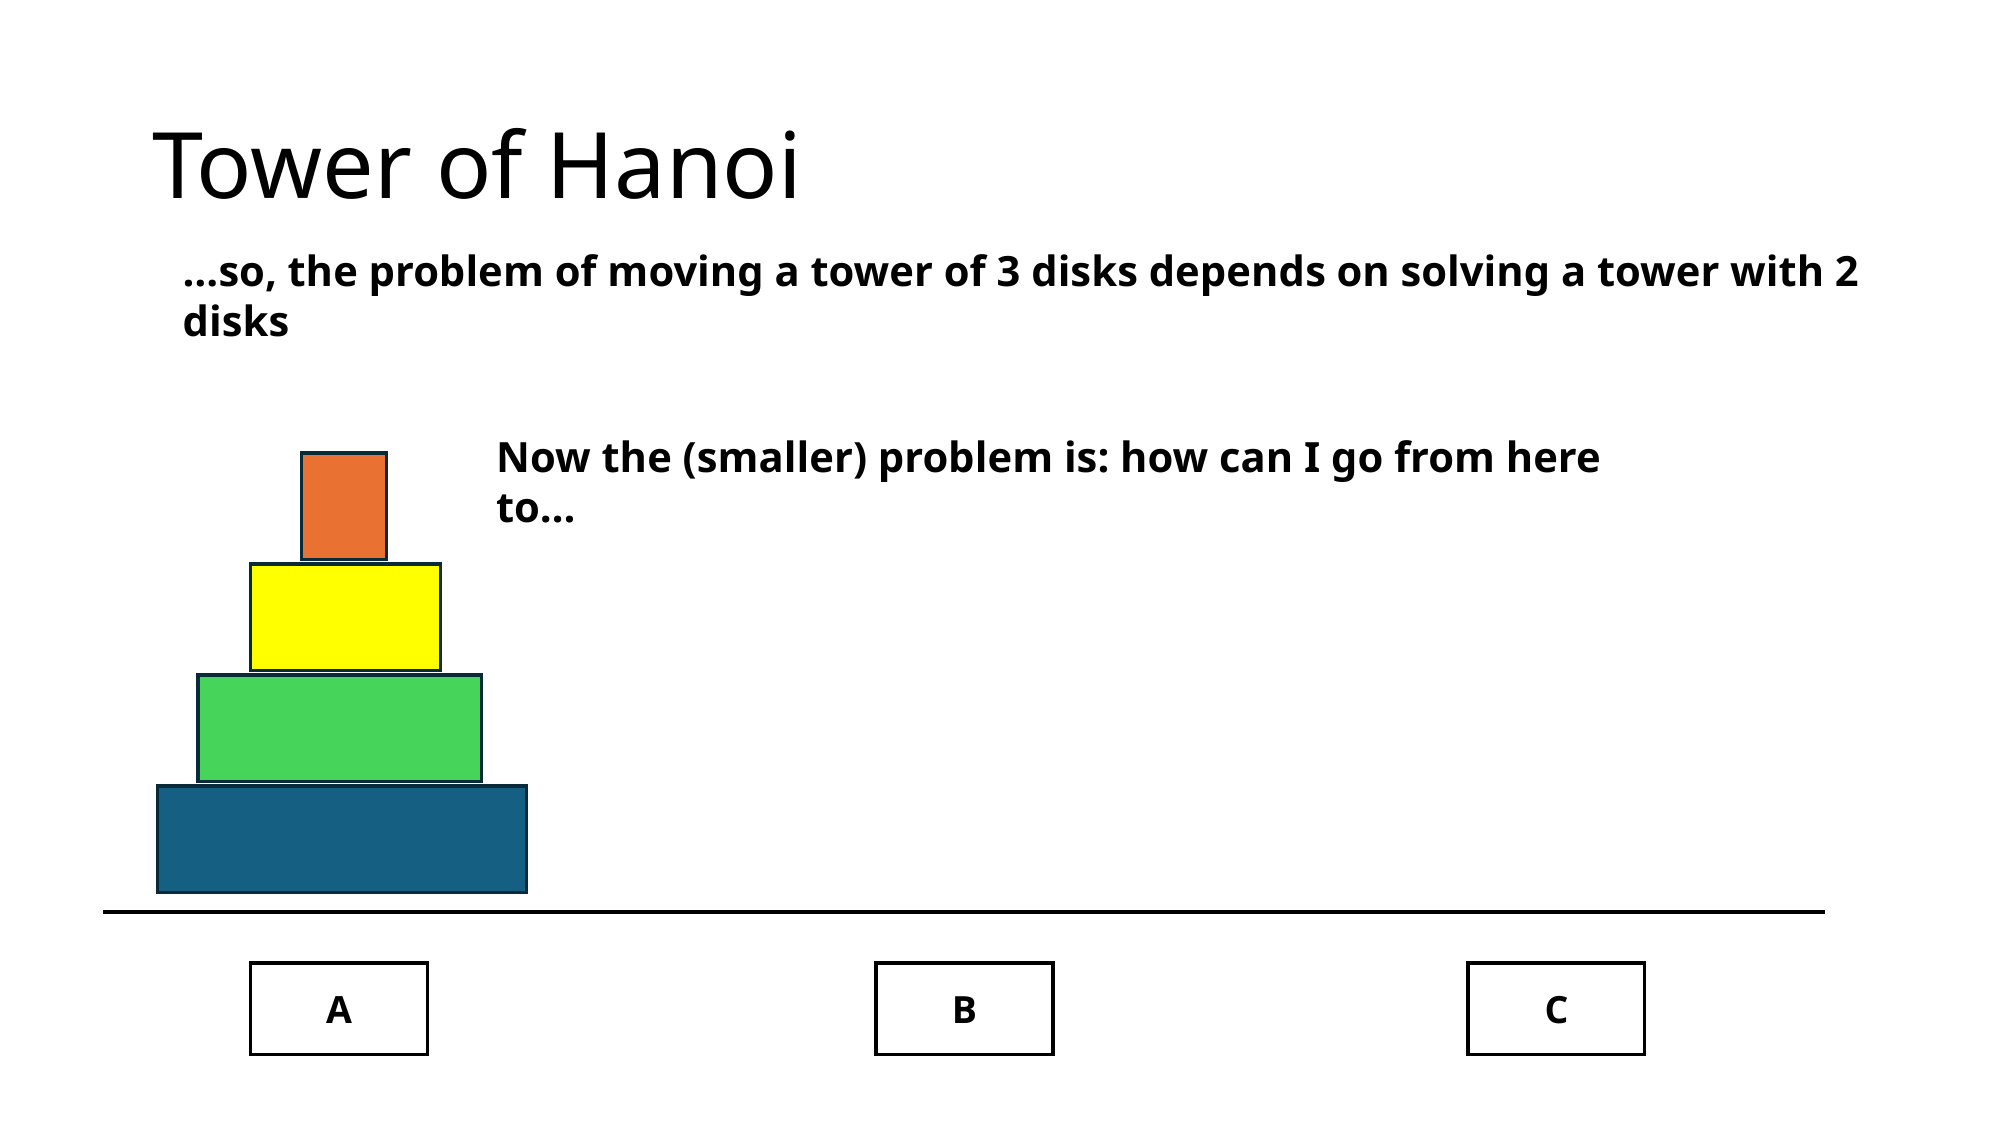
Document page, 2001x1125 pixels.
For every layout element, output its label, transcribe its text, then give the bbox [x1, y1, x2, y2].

text_box C [1466, 961, 1646, 1056]
title Tower of Hanoi [137, 59, 1863, 278]
text_box …so, the problem of moving a tower of 3 disks depends on solving a tower with 2 disks [167, 237, 1938, 352]
text_box B [874, 961, 1055, 1056]
text_box [196, 673, 483, 783]
text_box A [249, 961, 429, 1056]
text_box [300, 451, 388, 561]
text_box [156, 784, 528, 894]
text_box [249, 562, 442, 672]
text_box Now the (smaller) problem is: how can I go from here to… [481, 423, 1670, 539]
